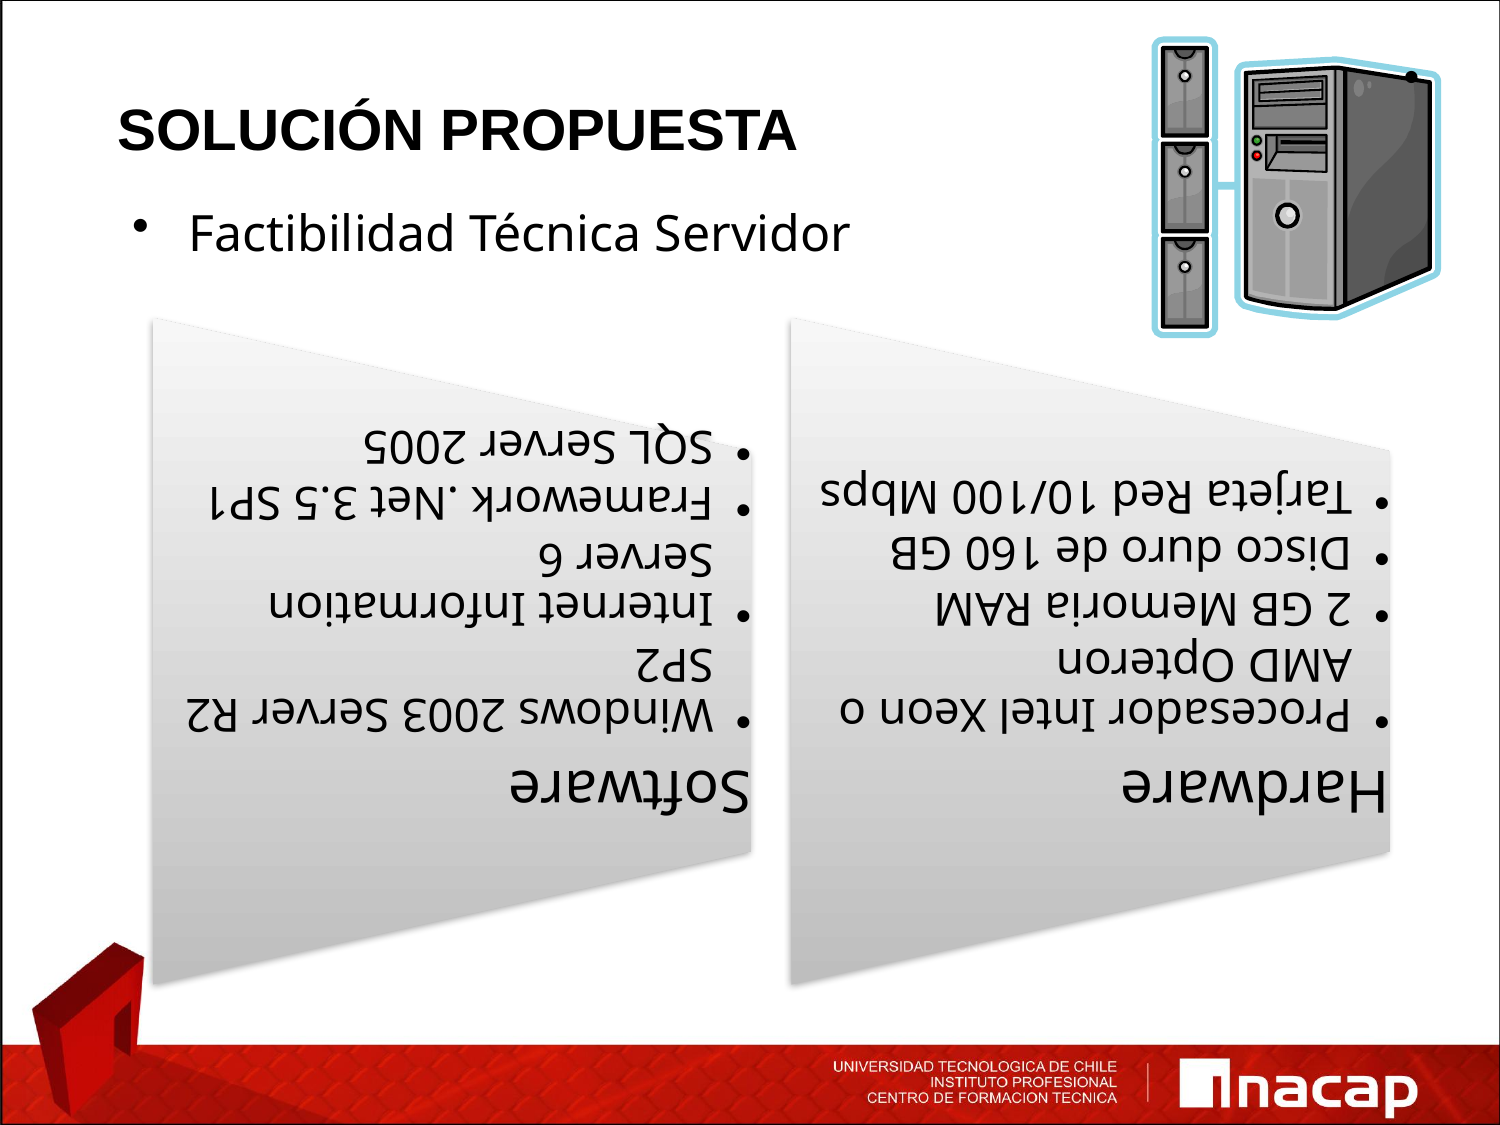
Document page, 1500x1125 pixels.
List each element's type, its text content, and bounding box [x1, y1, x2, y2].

list Factibilidad Técnica Servidor [116, 193, 1145, 919]
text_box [151, 317, 1395, 985]
text_box . [1387, 0, 1500, 105]
text_box Solución propuesta [102, 85, 1145, 170]
picture [0, 0, 1500, 1125]
